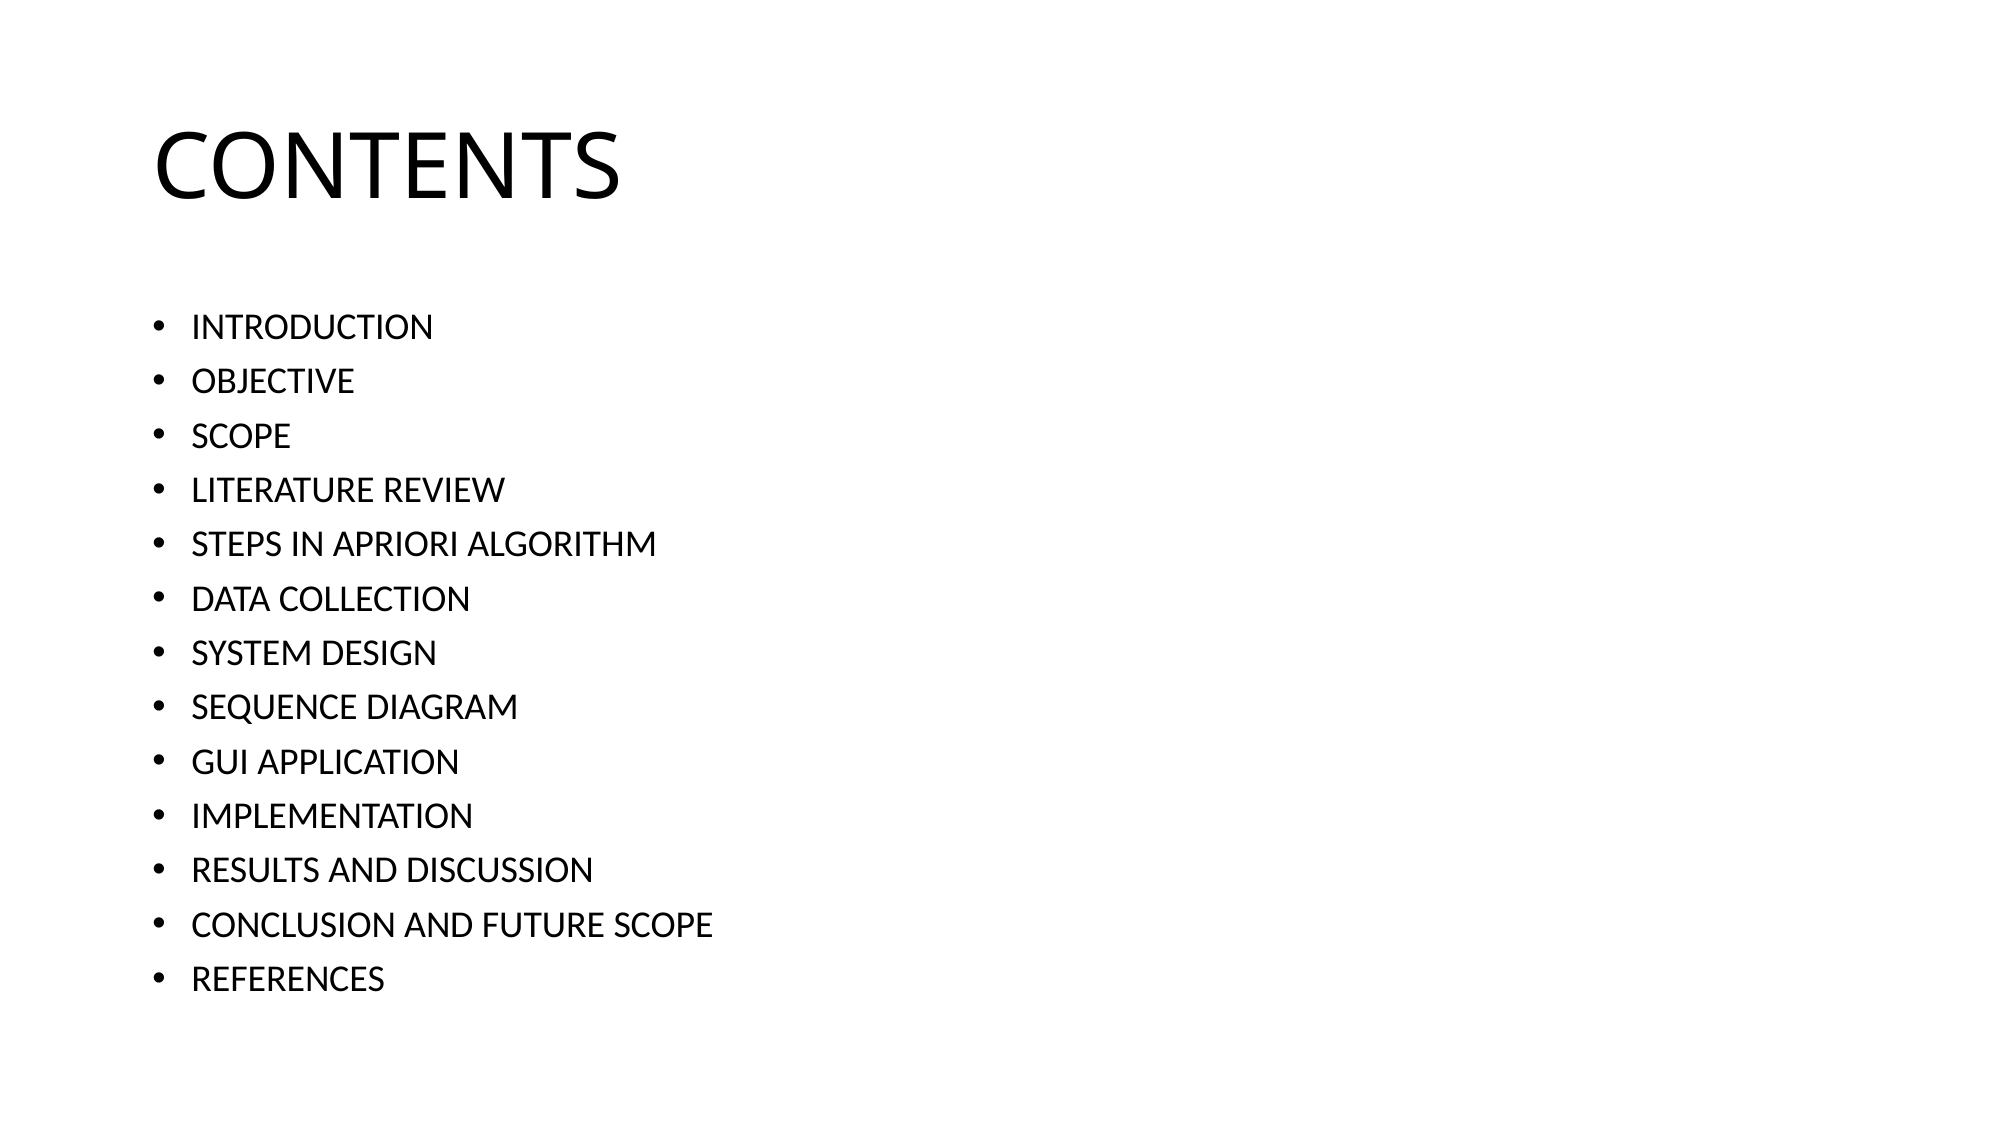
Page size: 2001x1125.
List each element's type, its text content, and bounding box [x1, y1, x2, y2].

title CONTENTS [137, 59, 1863, 278]
list INTRODUCTION OBJECTIVE SCOPE LITERATURE REVIEW STEPS IN APRIORI ALGORITHM DATA COLLECTION SYSTEM DESIGN SEQUENCE DIAGRAM GUI APPLICATION IMPLEMENTATION RESULTS AND DISCUSSION CONCLUSION AND FUTURE SCOPE REFERENCES [137, 299, 1863, 1014]
